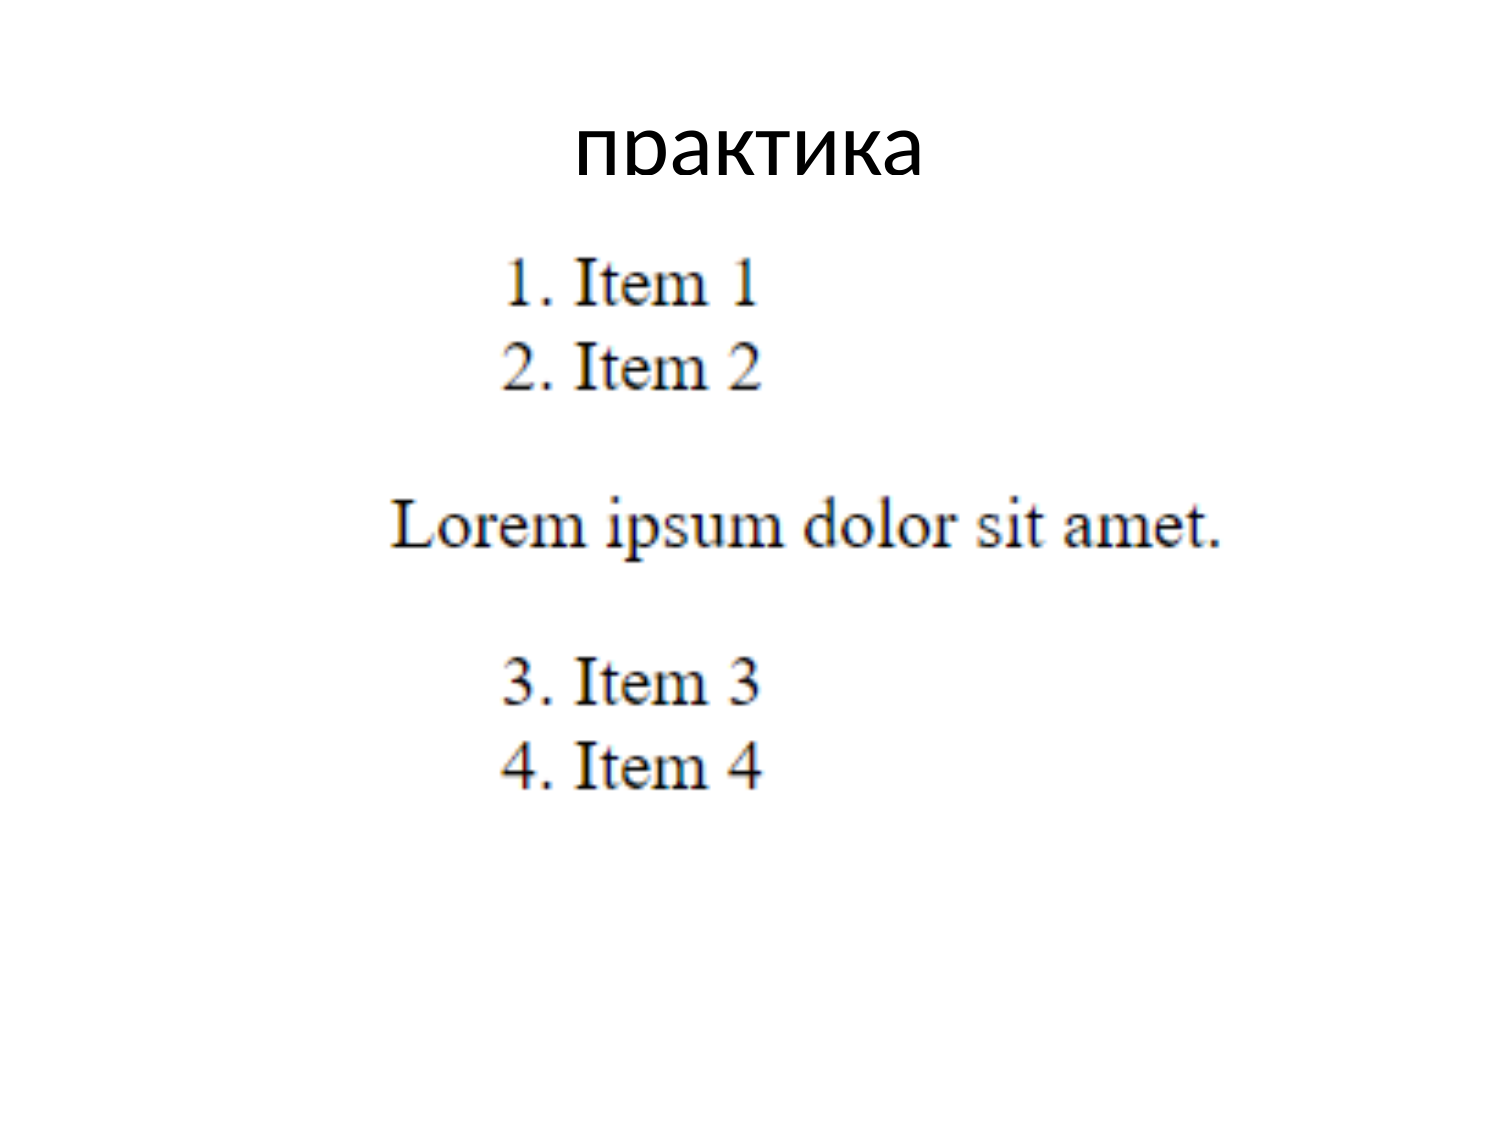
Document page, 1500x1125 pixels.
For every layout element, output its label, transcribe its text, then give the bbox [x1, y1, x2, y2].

title практика [75, 45, 1425, 233]
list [362, 175, 1392, 894]
